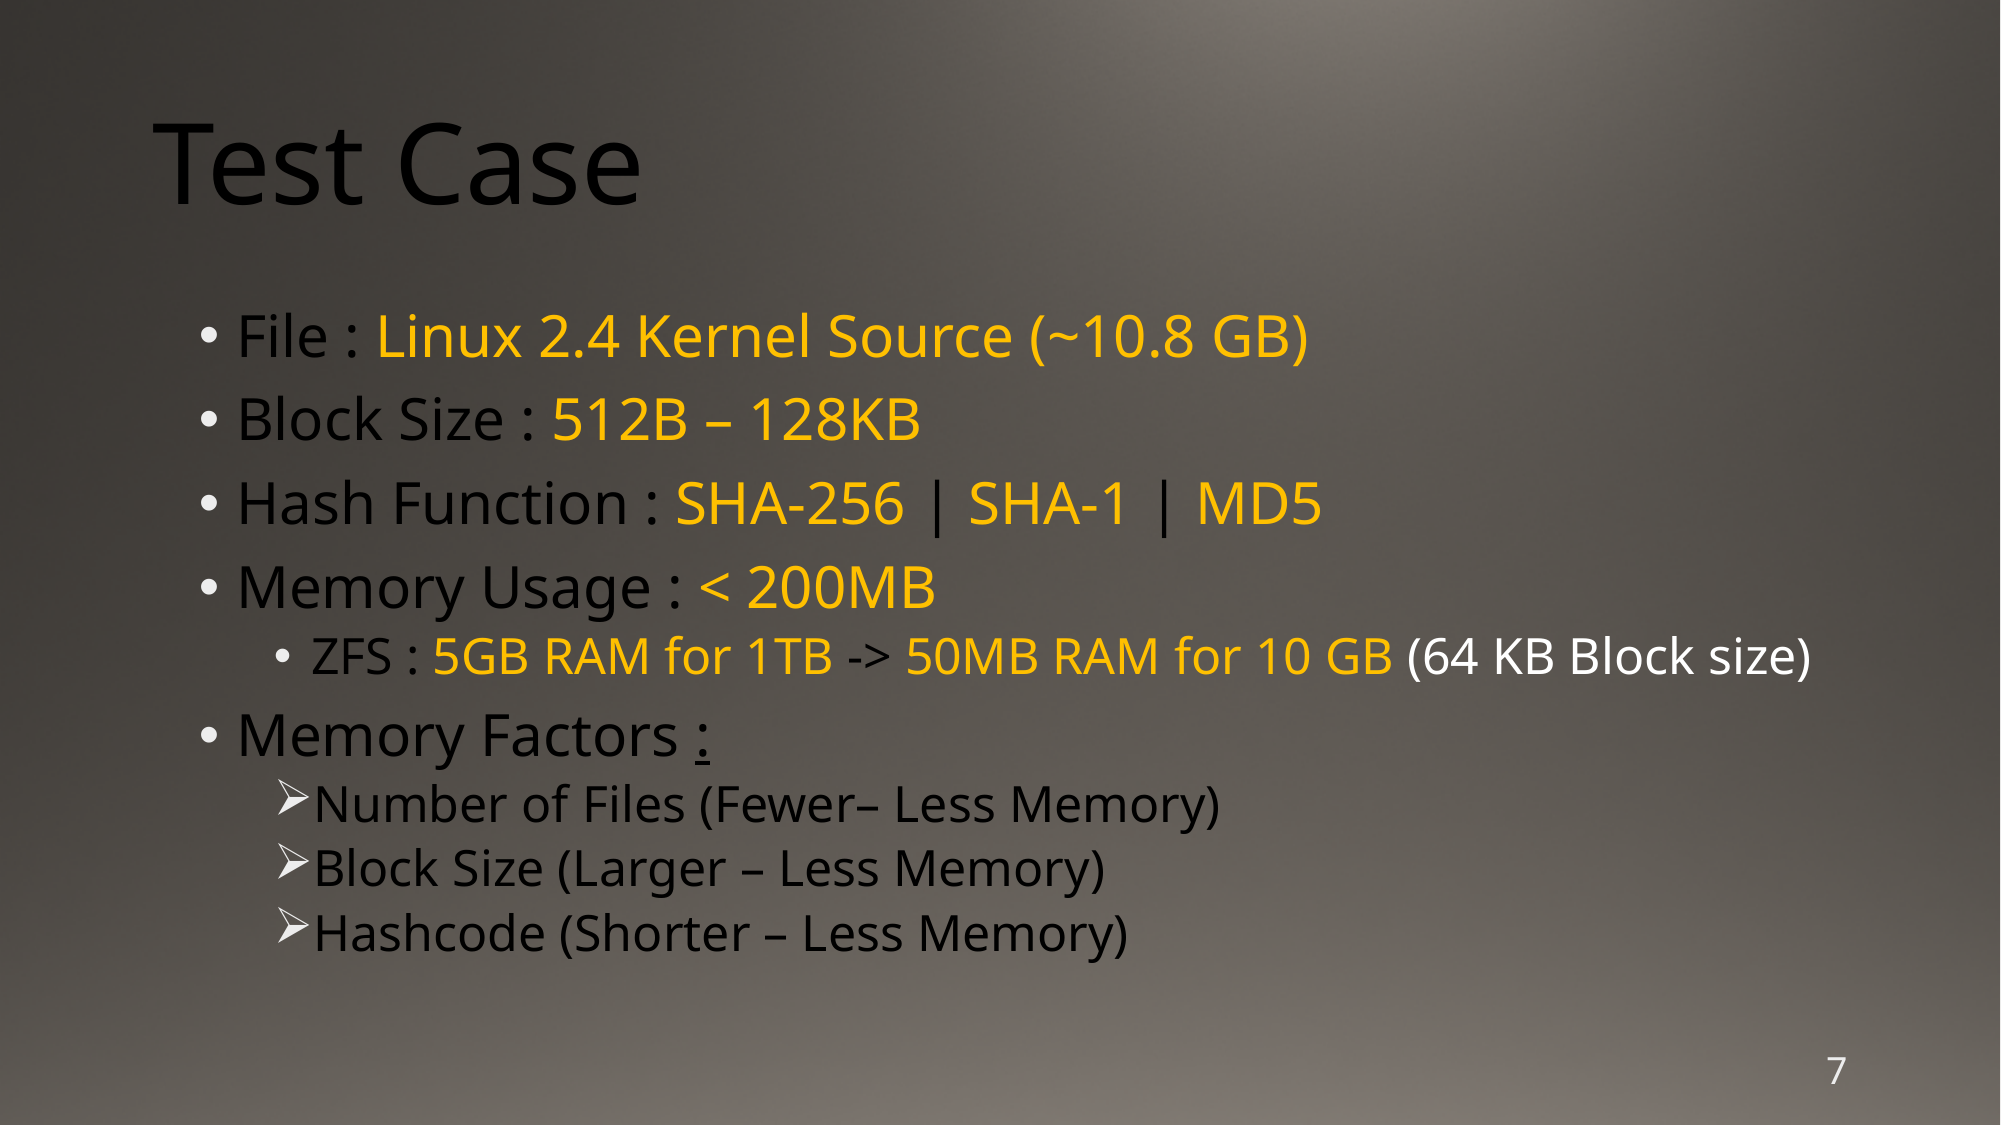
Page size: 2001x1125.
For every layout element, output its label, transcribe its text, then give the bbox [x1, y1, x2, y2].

slide_number 7 [1412, 1042, 1863, 1103]
picture [0, 0, 2001, 1125]
list File : Linux 2.4 Kernel Source (~10.8 GB) Block Size : 512B – 128KB Hash Function : SHA-256 | SHA-1 | MD5 Memory Usage : < 200MB ZFS : 5GB RAM for 1TB -> 50MB RAM for 10 GB (64 KB Block size) Memory Factors : Number of Files (Fewer– Less Memory) Block Size (Larger – Less Memory) Hashcode (Shorter – Less Memory) [183, 299, 1863, 1014]
title Test Case [137, 59, 1863, 278]
